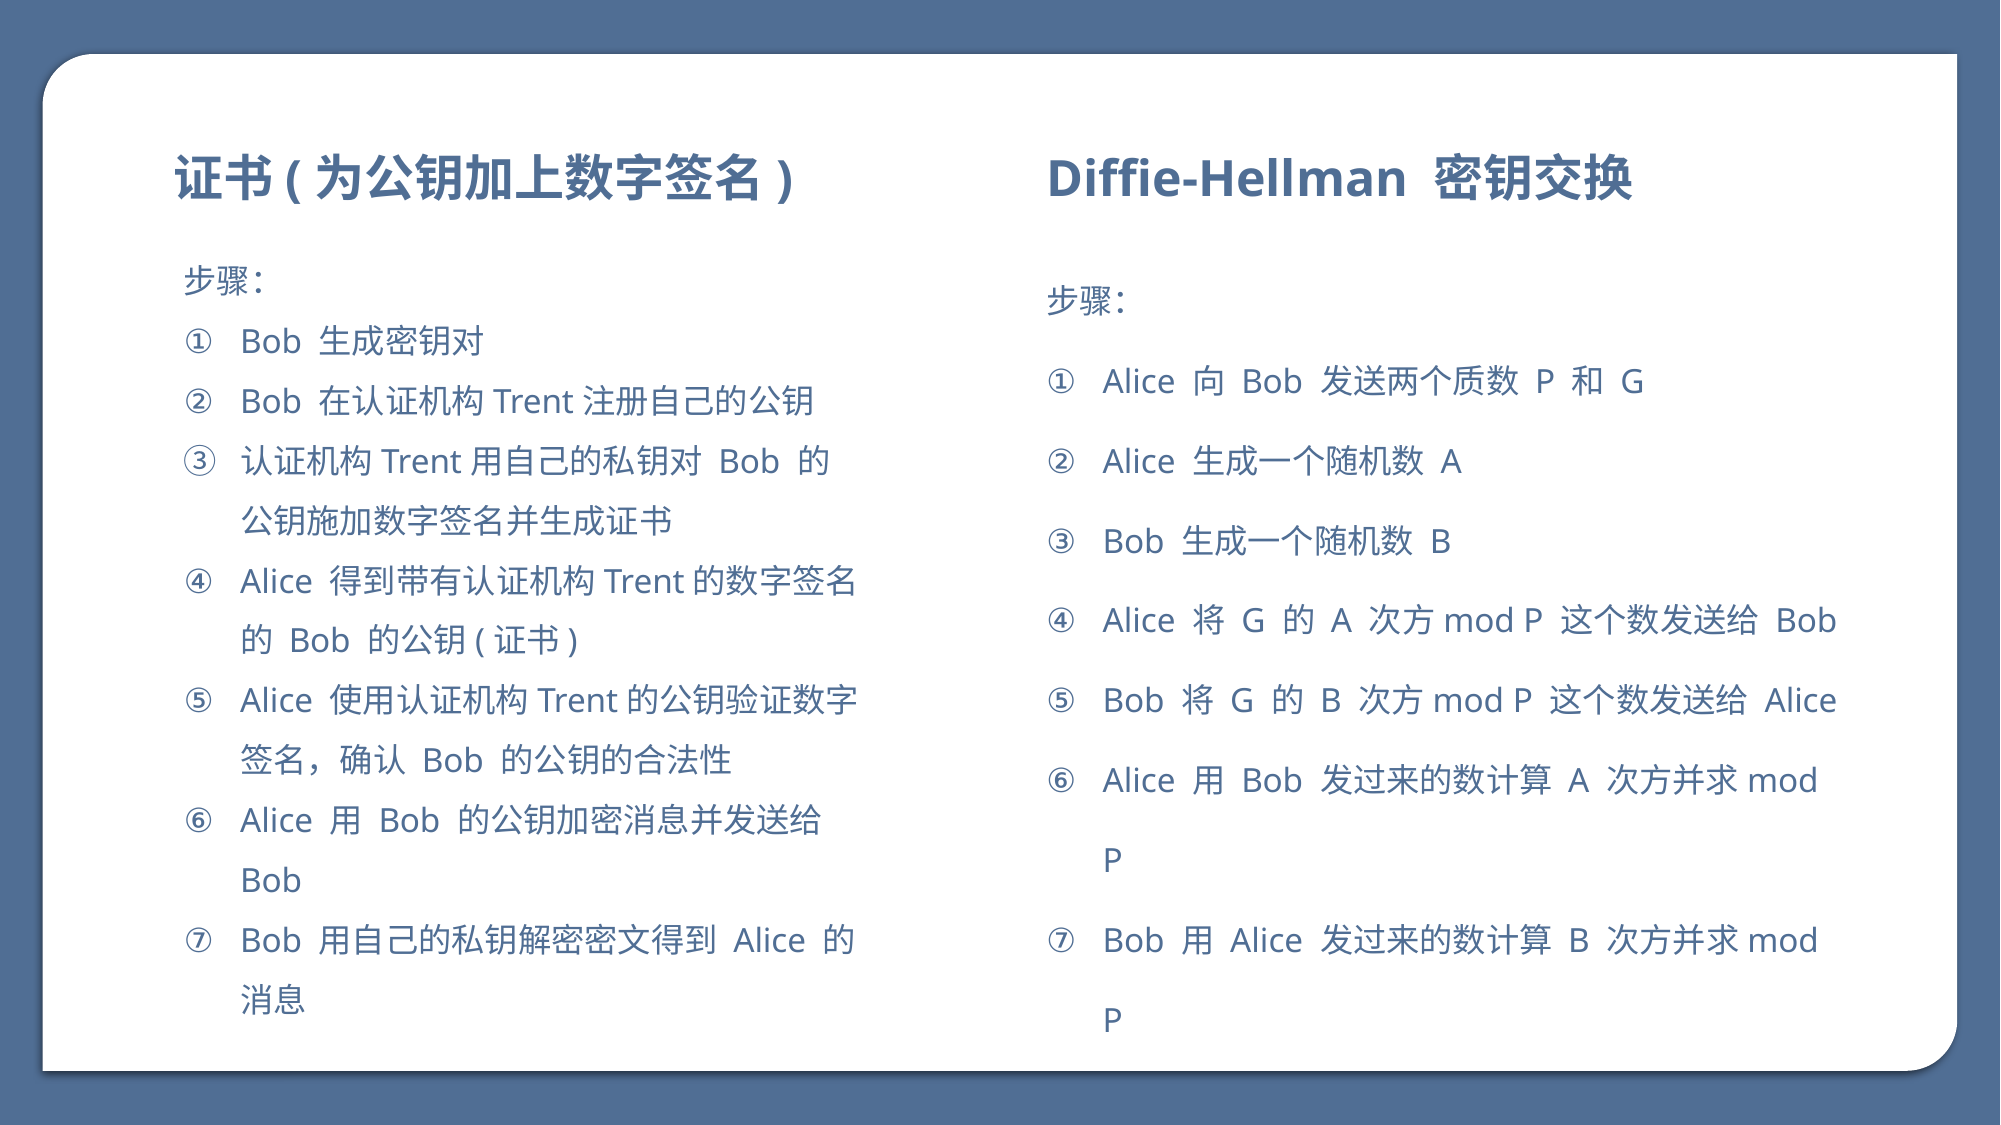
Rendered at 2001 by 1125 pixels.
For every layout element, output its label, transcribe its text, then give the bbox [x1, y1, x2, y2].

text_box 证书(为公钥加上数字签名) [158, 138, 856, 214]
text_box Diffie-Hellman 密钥交换 [1031, 138, 1755, 214]
text_box 步骤： Bob 生成密钥对 Bob 在认证机构Trent注册自己的公钥 认证机构Trent用自己的私钥对 Bob 的公钥施加数字签名并生成证书 Alice 得到带有认证机构Trent的数字签名的 Bob 的公钥(证书) Alice 使用认证机构Trent的公钥验证数字签名，确认 Bob 的公钥的合法性 Alice 用 Bob 的公钥加密消息并发送给 Bob Bob 用自己的私钥解密密文得到 Alice 的消息 [169, 232, 876, 1027]
text_box 步骤： Alice 向 Bob 发送两个质数 P 和 G Alice 生成一个随机数 A Bob 生成一个随机数 B Alice 将 G 的 A 次方mod P 这个数发送给 Bob Bob 将 G 的 B 次方mod P 这个数发送给 Alice Alice 用 Bob 发过来的数计算 A 次方并求mod P Bob 用 Alice 发过来的数计算 B 次方并求mod P [1031, 232, 1859, 1047]
text_box [42, 54, 1958, 1071]
